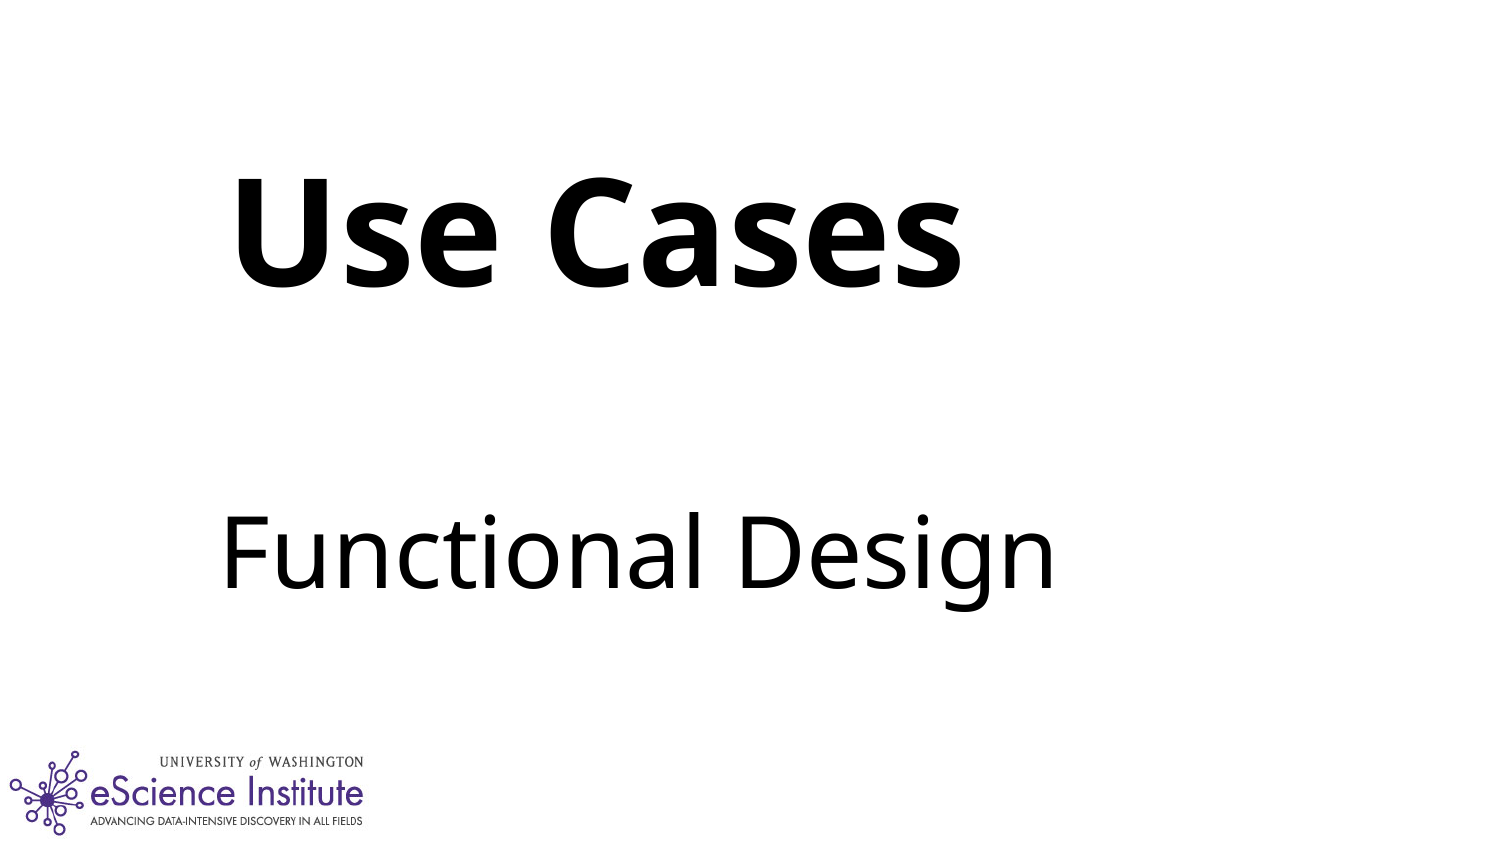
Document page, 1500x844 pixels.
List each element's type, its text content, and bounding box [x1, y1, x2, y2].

picture [0, 740, 393, 844]
title Use Cases [215, 131, 1285, 385]
text_box Functional Design [203, 480, 1500, 616]
